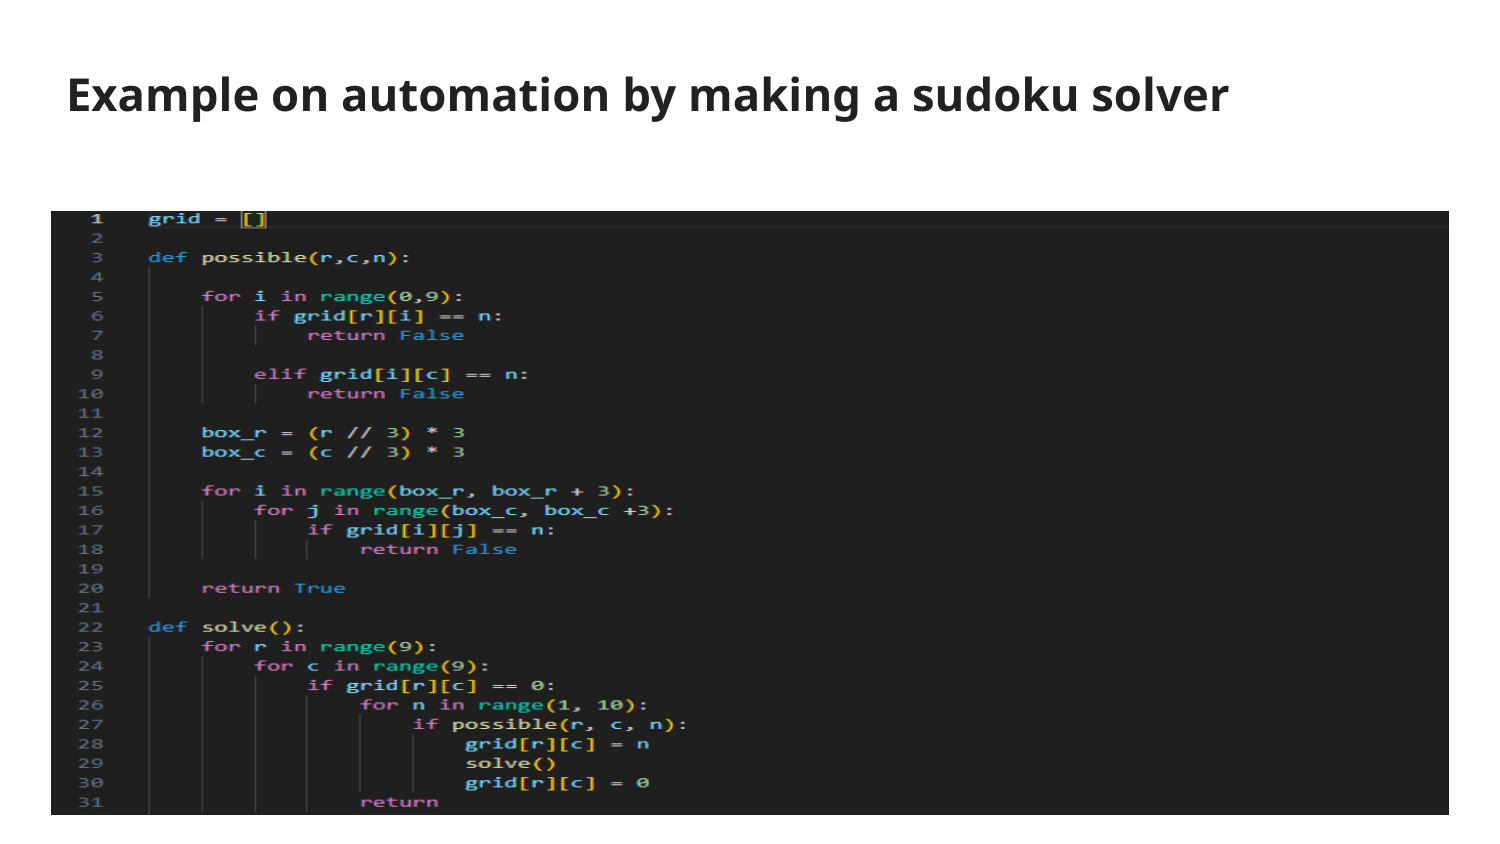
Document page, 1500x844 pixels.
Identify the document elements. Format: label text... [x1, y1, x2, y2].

picture [50, 210, 1450, 816]
title Example on automation by making a sudoku solver [51, 48, 1449, 180]
